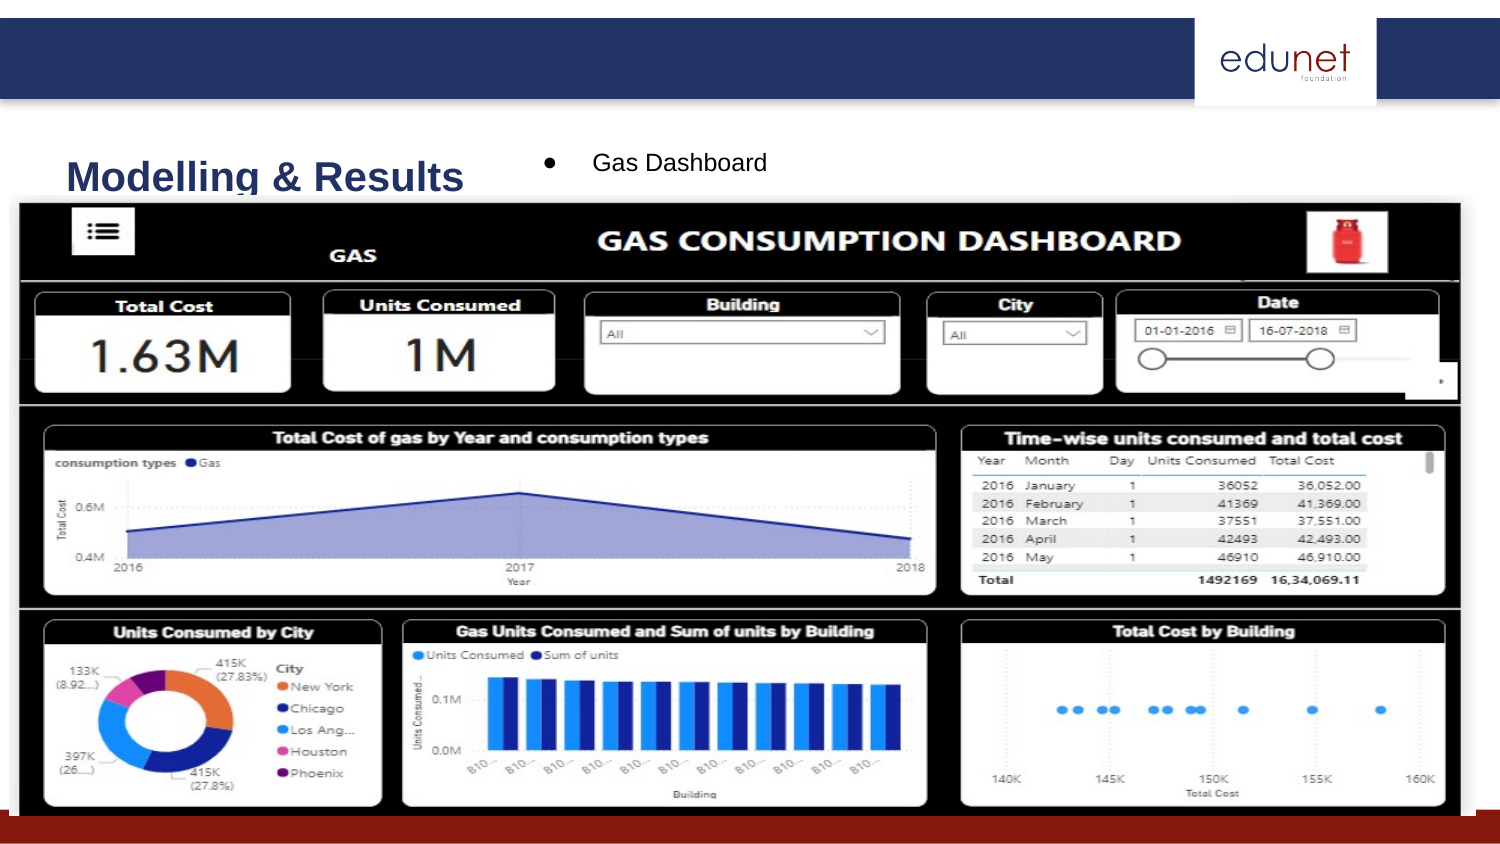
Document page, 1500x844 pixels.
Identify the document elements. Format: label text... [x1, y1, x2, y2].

list Gas Dashboard [502, 127, 963, 193]
title Modelling & Results [51, 91, 512, 193]
picture [1215, 38, 1356, 86]
picture [9, 194, 1477, 817]
